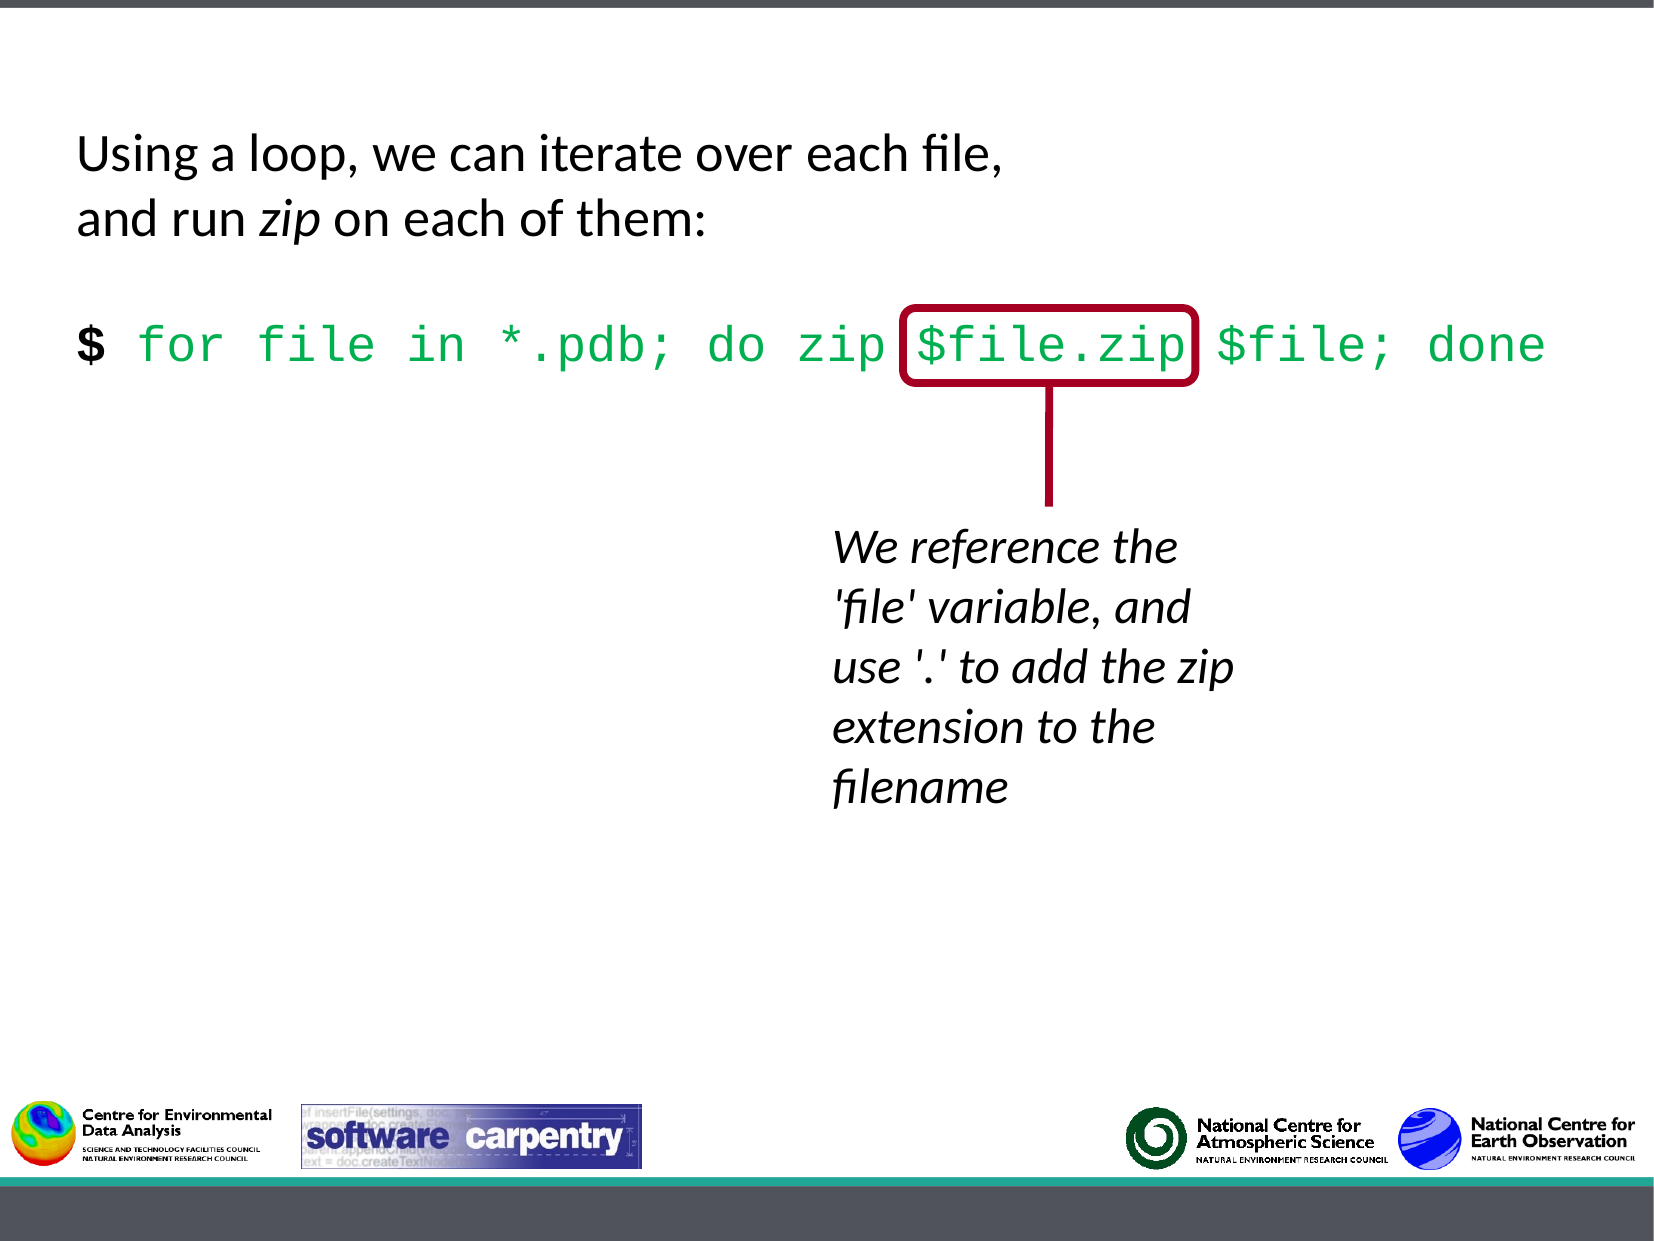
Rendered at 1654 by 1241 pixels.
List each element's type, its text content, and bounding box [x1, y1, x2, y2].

text_box Using a loop, we can iterate over each file, and run zip on each of them: $ for file in *.pdb; do zip $file.zip $file; done [61, 109, 1593, 380]
picture [0, 0, 1654, 1241]
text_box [817, 308, 1281, 825]
